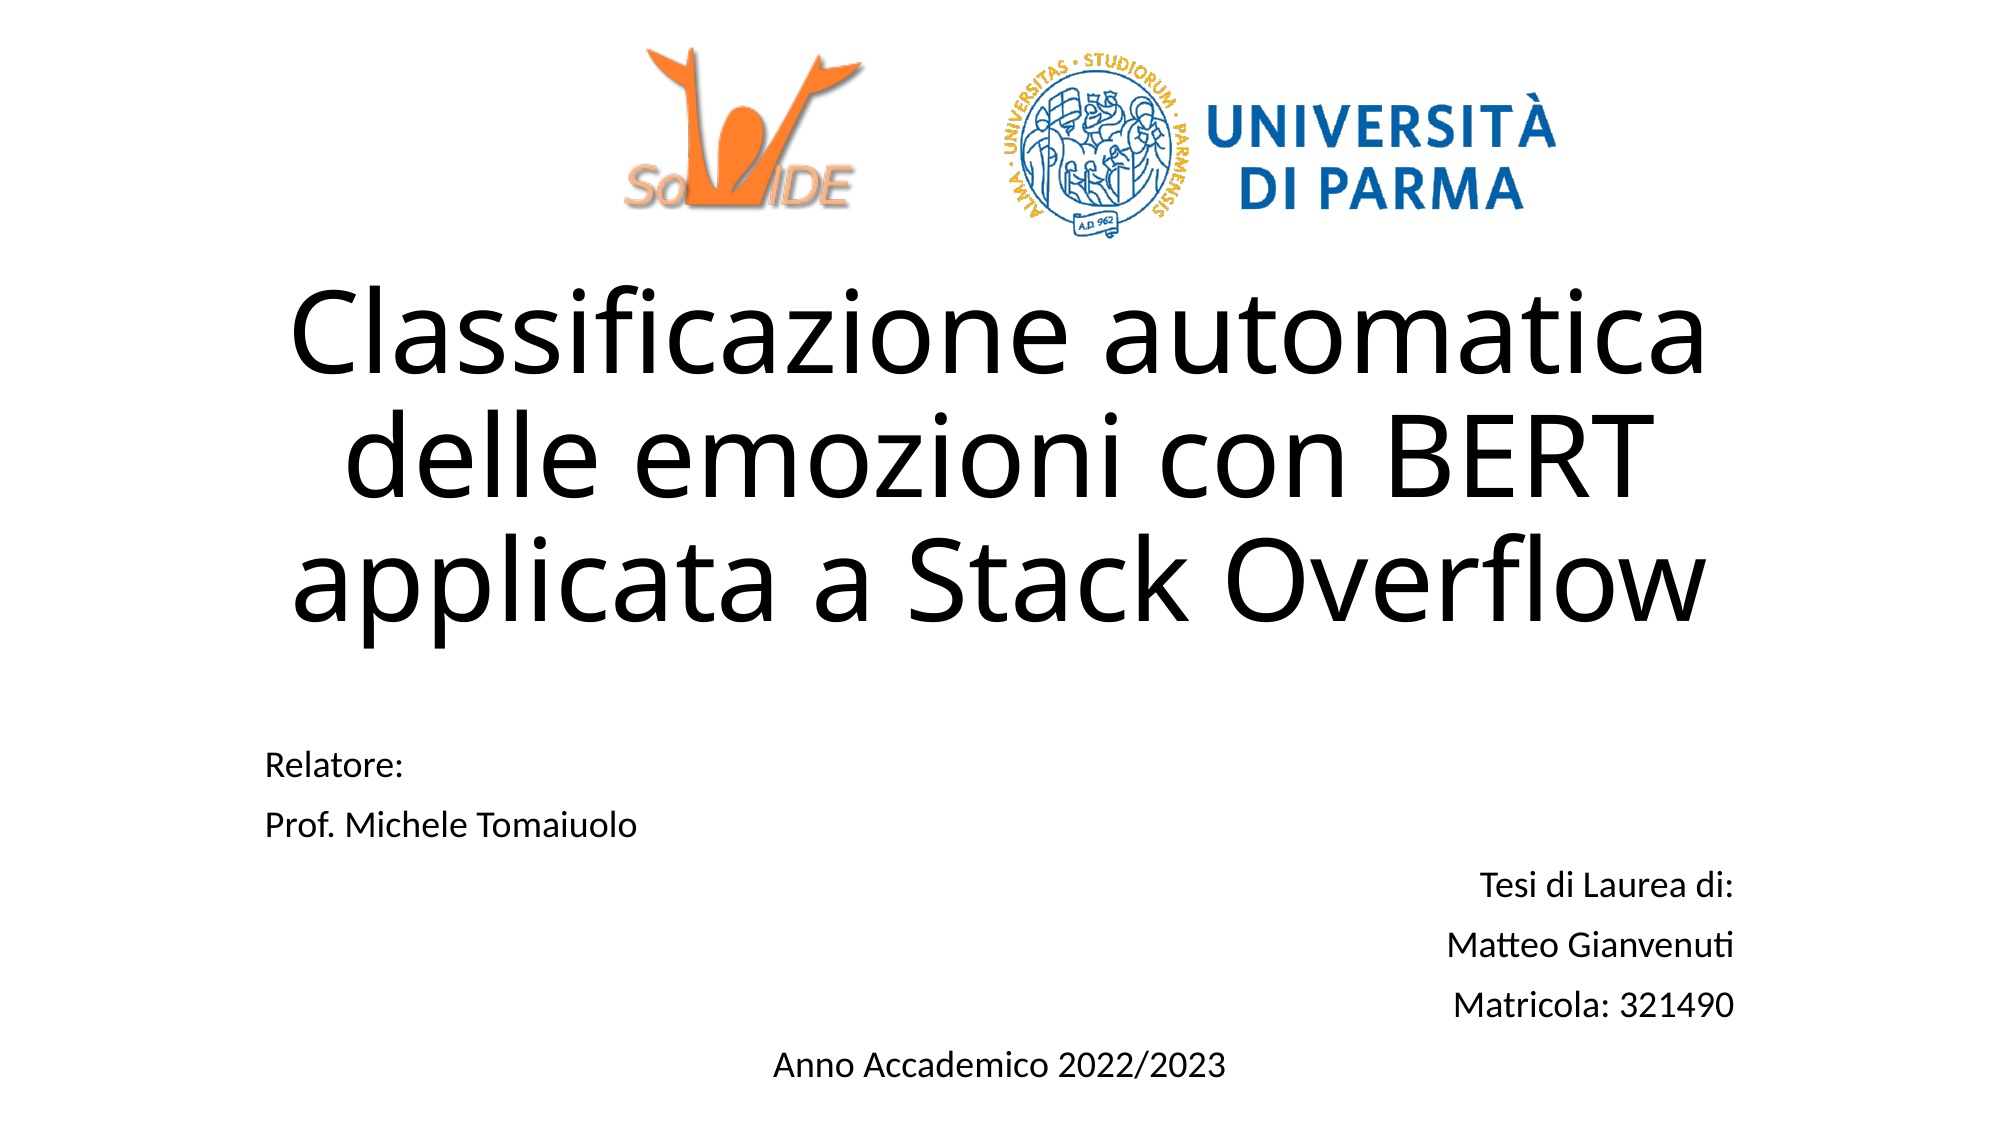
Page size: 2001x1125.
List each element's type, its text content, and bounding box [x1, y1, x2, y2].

picture [602, 32, 883, 221]
subtitle Relatore: Prof. Michele Tomaiuolo Tesi di Laurea di: Matteo Gianvenuti Matricola: 321490 Anno Accademico 2022/2023 [249, 737, 1750, 1096]
title Classificazione automatica delle emozioni con BERT applicata a Stack Overflow [249, 262, 1750, 654]
picture [999, 53, 1556, 242]
